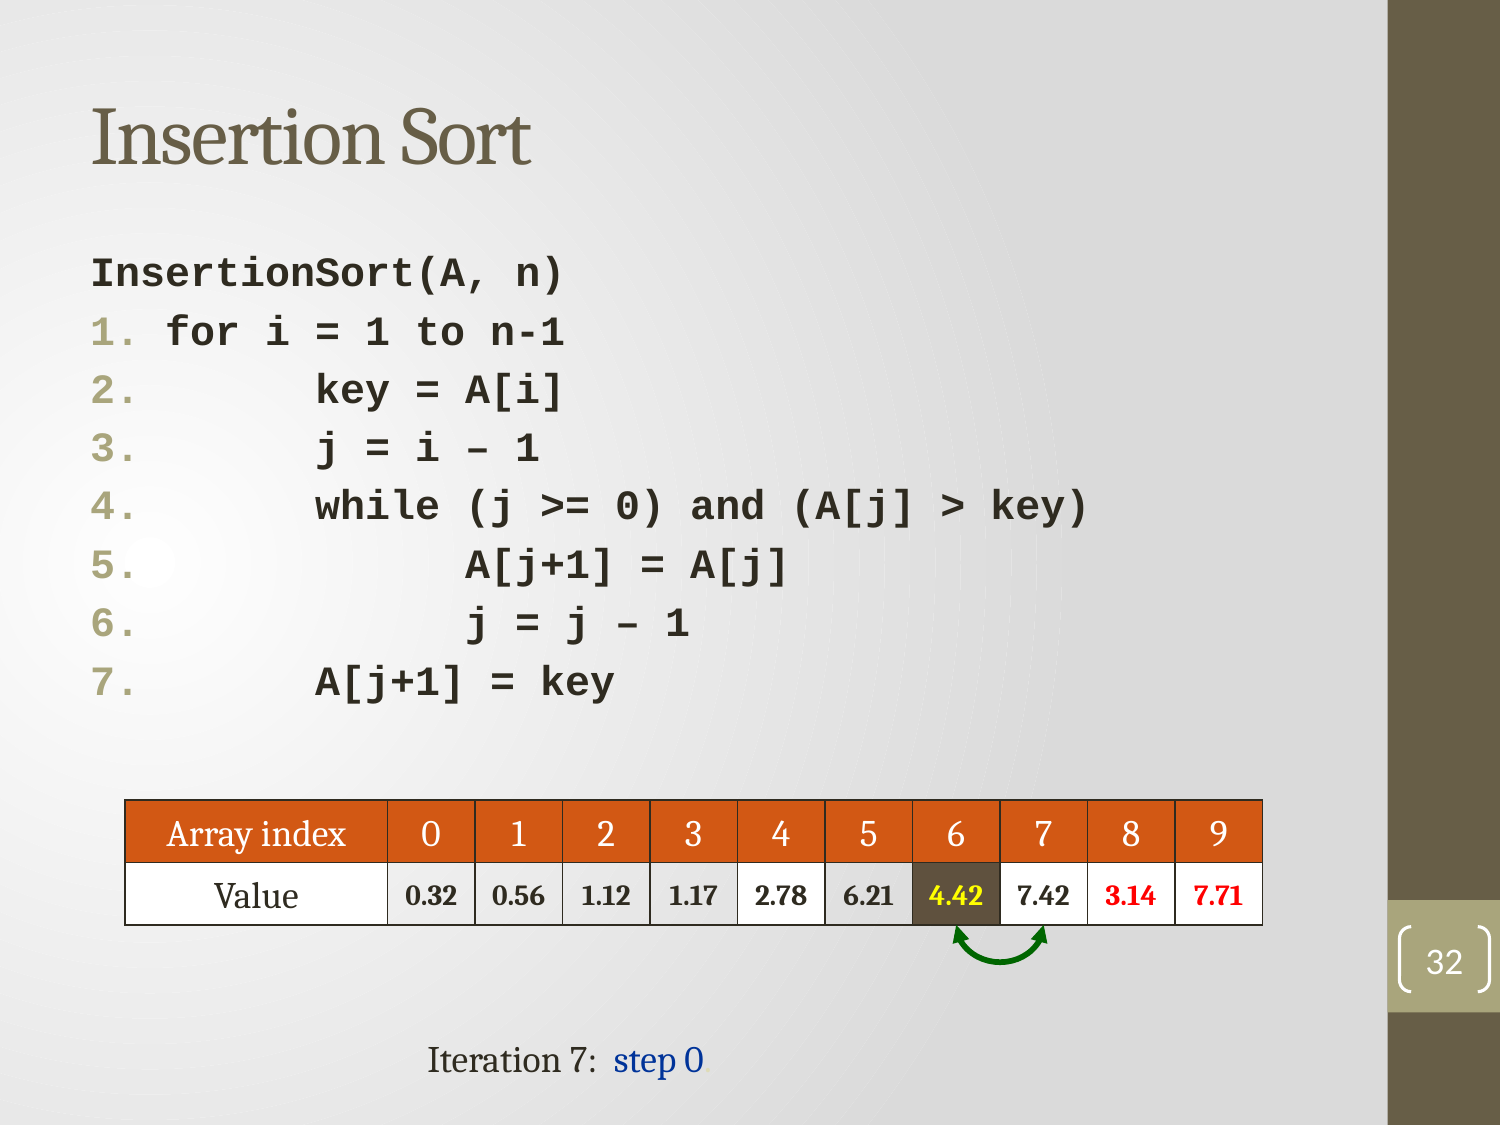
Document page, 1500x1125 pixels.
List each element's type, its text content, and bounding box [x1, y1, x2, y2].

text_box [124, 799, 1263, 863]
text_box 6.21 [824, 869, 910, 925]
text_box 1.17 [649, 869, 737, 925]
text_box 7.71 [1174, 869, 1263, 925]
slide_number 32 [1397, 925, 1492, 994]
list InsertionSort(A, n) for i = 1 to n-1 key = A[i] j = i – 1 while (j >= 0) and (A[j] > key) A[j+1] = A[j] j = j – 1 A[j+1] = key [75, 237, 1325, 750]
title Insertion Sort [75, 37, 1325, 225]
text_box 0.32 [388, 869, 474, 925]
text_box 2.78 [737, 869, 824, 925]
text_box 1.12 [563, 869, 649, 925]
text_box 3.14 [1098, 869, 1174, 925]
text_box 0.56 [474, 869, 563, 925]
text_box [911, 869, 1088, 926]
text_box Iteration 7: step 0. [412, 1027, 1025, 1087]
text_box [999, 880, 1003, 970]
text_box Value [125, 867, 388, 925]
